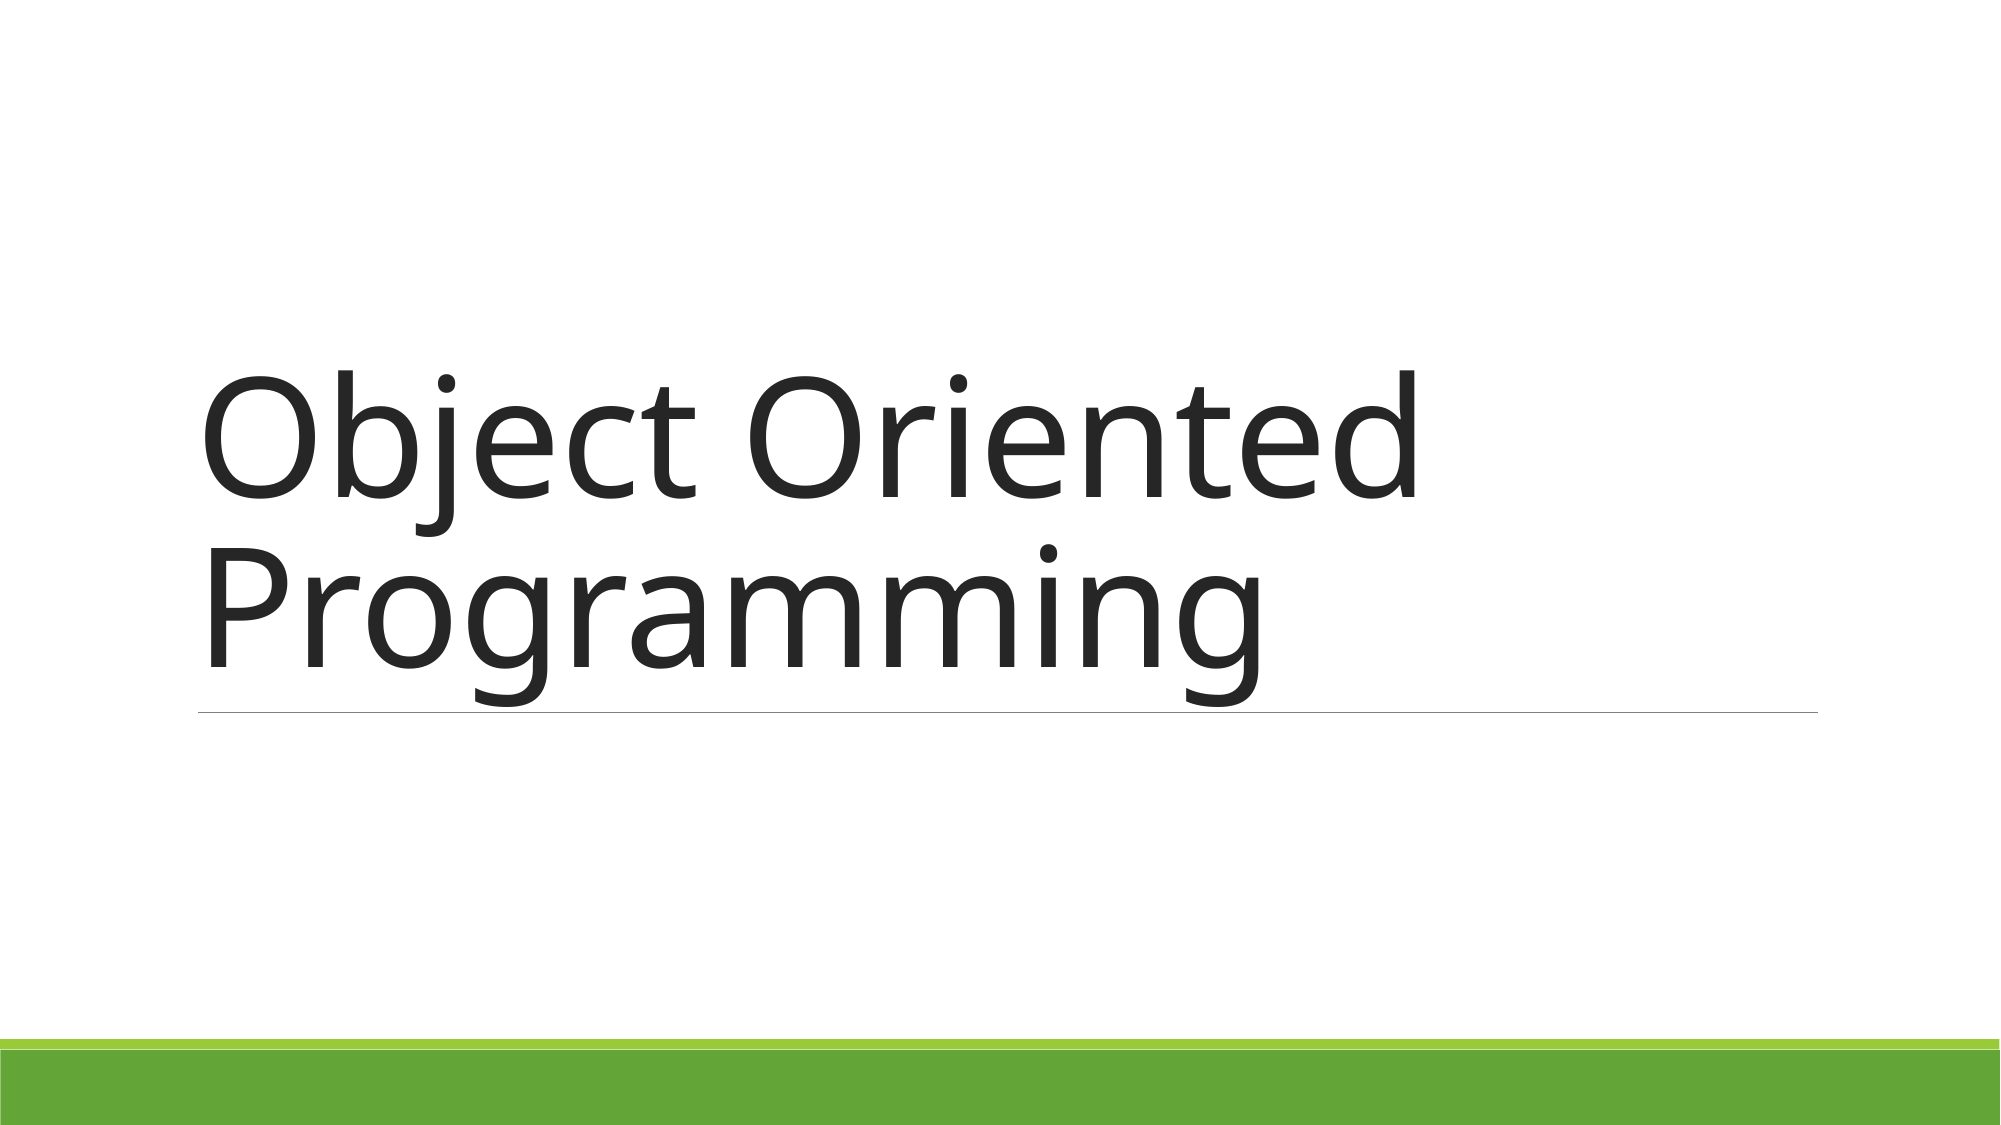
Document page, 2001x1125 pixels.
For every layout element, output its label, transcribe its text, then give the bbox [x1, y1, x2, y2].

title Object Oriented Programming [180, 124, 1830, 710]
